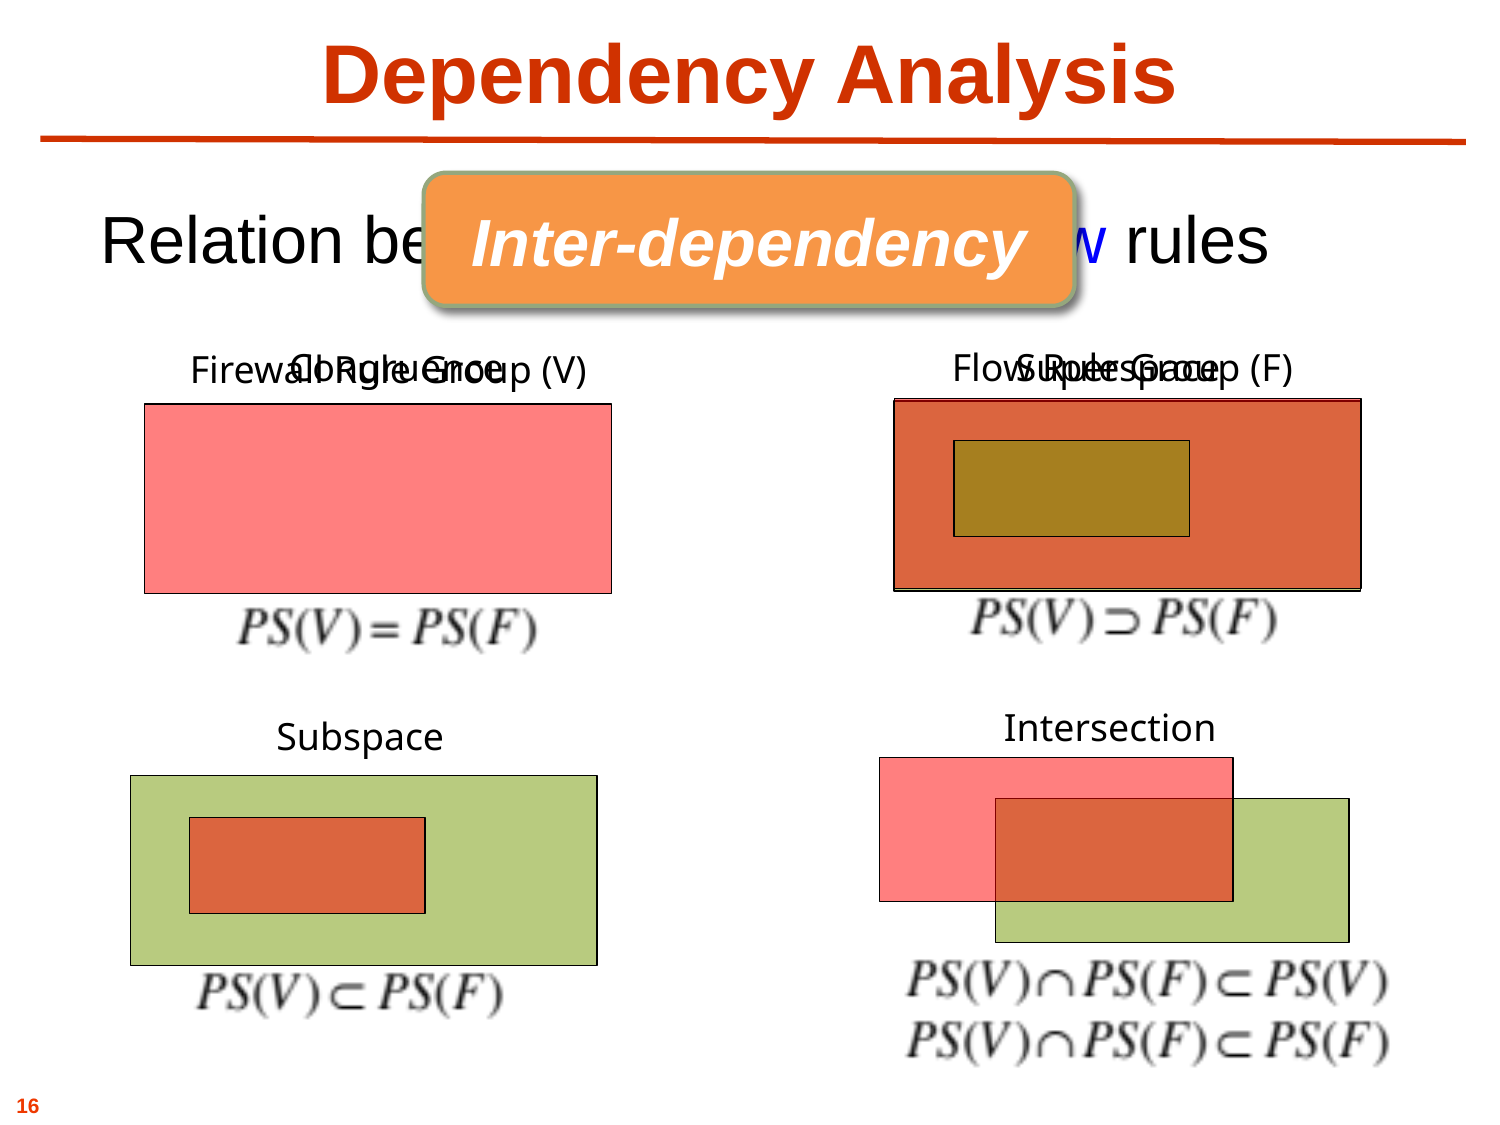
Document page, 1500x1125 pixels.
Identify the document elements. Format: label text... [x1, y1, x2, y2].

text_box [230, 603, 541, 665]
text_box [899, 955, 1393, 1015]
text_box Congruence [273, 337, 519, 397]
text_box Firewall Rule Group (V) [174, 338, 602, 399]
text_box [963, 593, 1282, 655]
title Dependency Analysis [0, 32, 1500, 128]
list Relation between firewall and flow rules [85, 188, 425, 306]
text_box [189, 968, 507, 1030]
text_box [144, 403, 612, 594]
text_box Superspace [1000, 337, 1236, 396]
text_box Inter-dependency [421, 170, 1077, 308]
text_box Flow Rule Group (F) [936, 336, 1308, 396]
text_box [879, 757, 1350, 943]
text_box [130, 775, 598, 966]
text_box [894, 398, 1362, 589]
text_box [899, 1015, 1393, 1078]
list Relation between firewall and flow rules [1084, 188, 1464, 306]
text_box Subspace [261, 705, 460, 766]
text_box Intersection [989, 696, 1232, 756]
